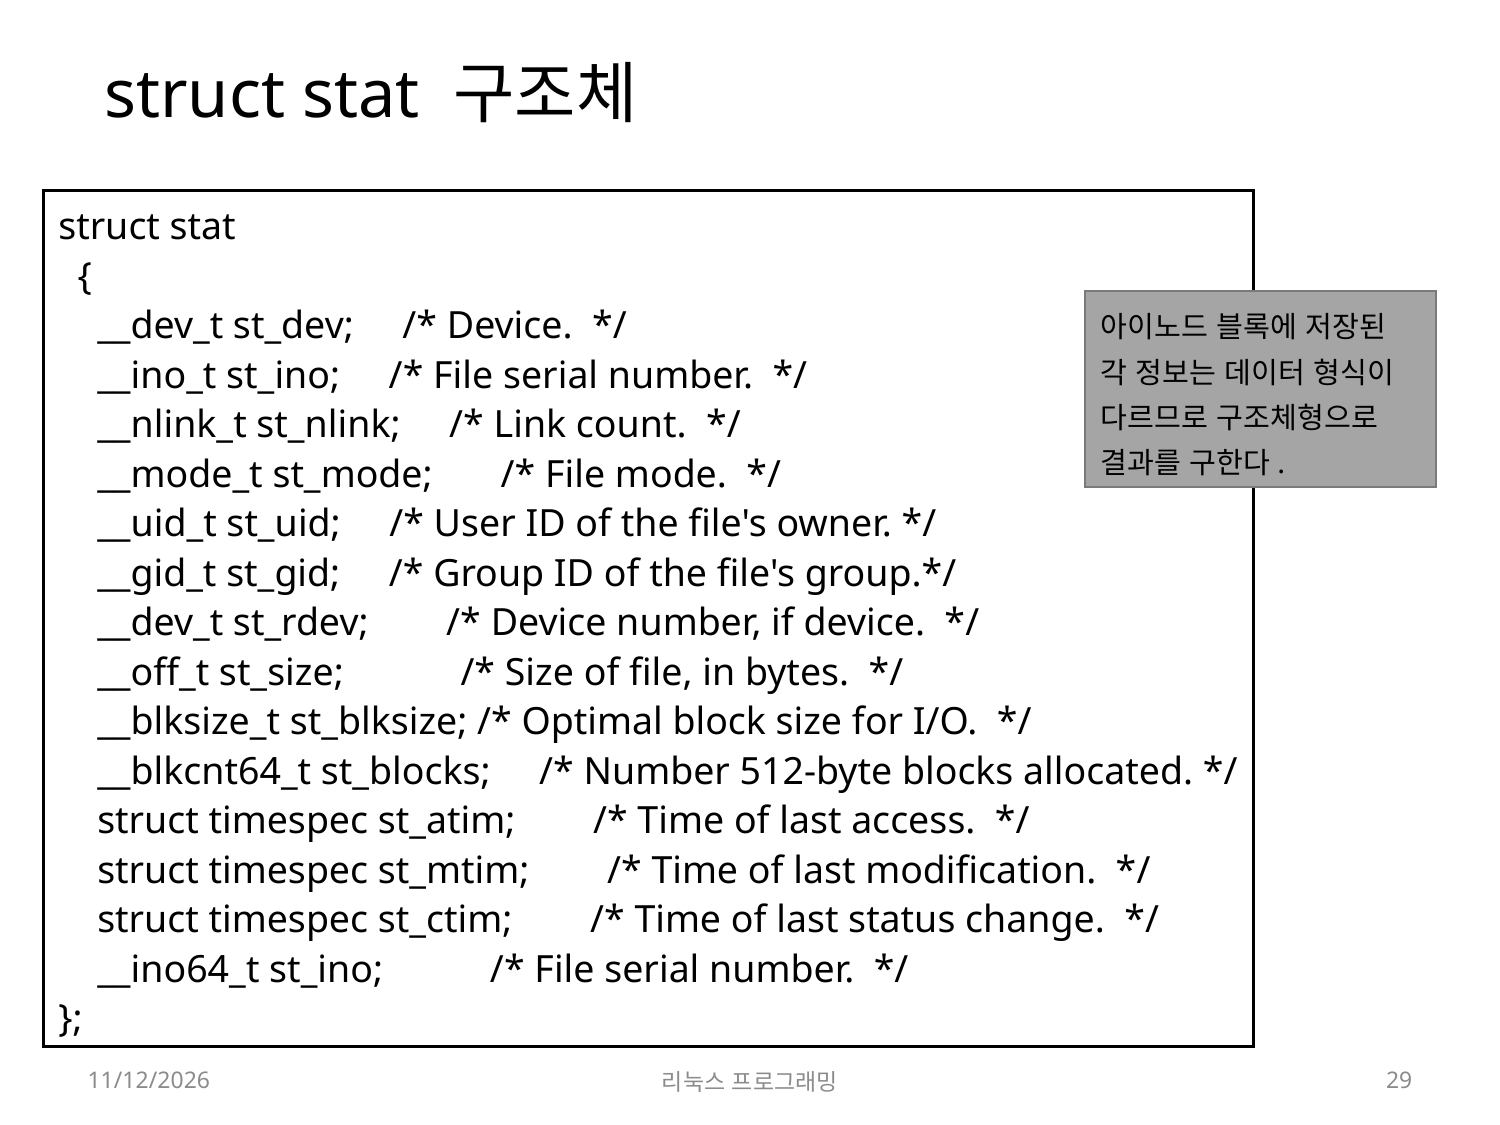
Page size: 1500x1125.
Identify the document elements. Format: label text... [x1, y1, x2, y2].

text_box 아이노드 블록에 저장된 각 정보는 데이터 형식이 다르므로 구조체형으로 결과를 구한다. [1084, 290, 1437, 488]
title struct stat 구조체 [72, 34, 1431, 159]
slide_number 29 [1090, 1060, 1428, 1103]
text_box struct stat { __dev_t st_dev; /* Device. */ __ino_t st_ino; /* File serial number. */ __nlink_t st_nlink; /* Link count. */ __mode_t st_mode; /* File mode. */ __uid_t st_uid; /* User ID of the file's owner. */ __gid_t st_gid; /* Group ID of the file's group.*/ __dev_t st_rdev; /* Device number, if device. */ __off_t st_size; /* Size of file, in bytes. */ __blksize_t st_blksize; /* Optimal block size for I/O. */ __blkcnt64_t st_blocks; /* Number 512-byte blocks allocated. */ struct timespec st_atim; /* Time of last access. */ struct timespec st_mtim; /* Time of last modification. */ struct timespec st_ctim; /* Time of last status change. */ __ino64_t st_ino; /* File serial number. */ }; [43, 190, 1254, 1047]
footer 리눅스 프로그래밍 [496, 1060, 1004, 1103]
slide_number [72, 1060, 410, 1103]
